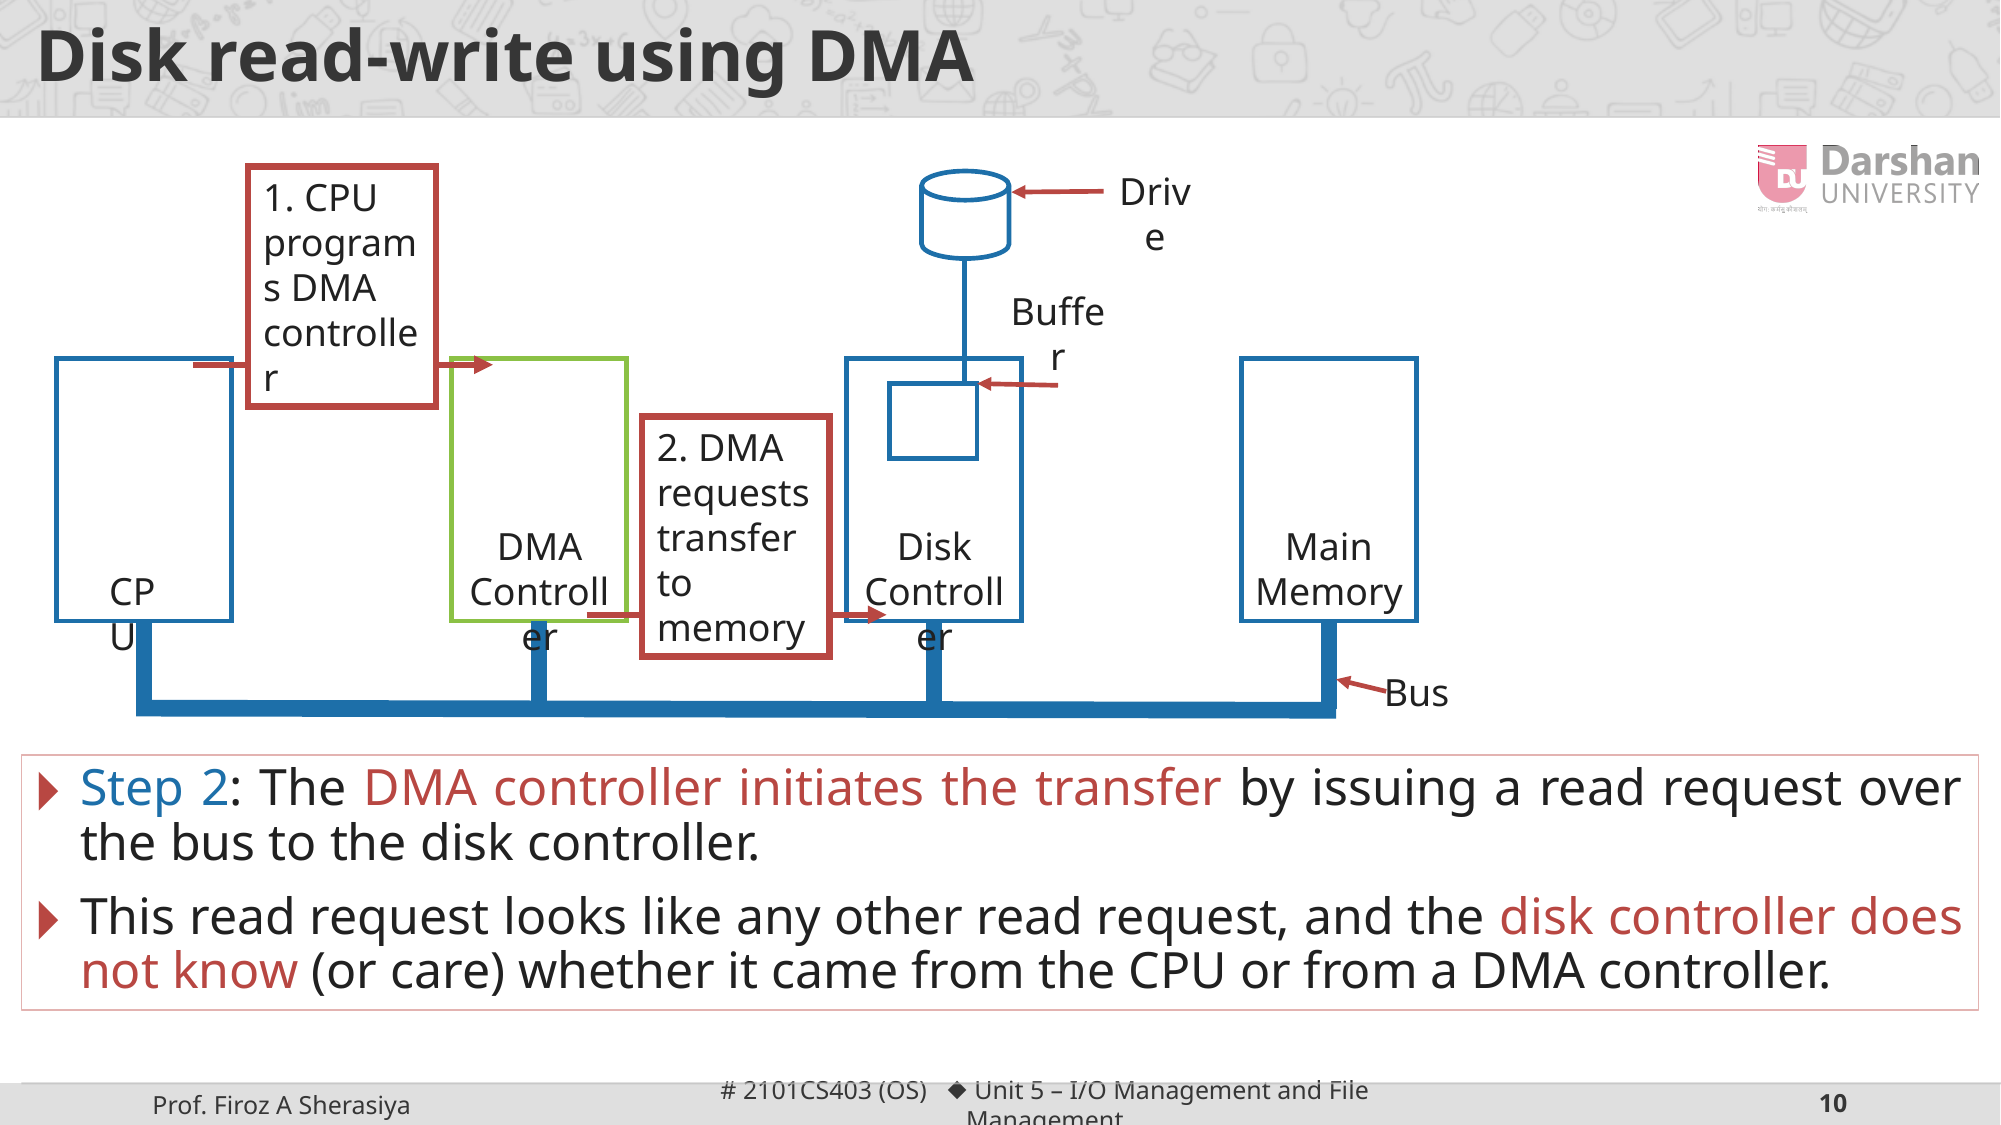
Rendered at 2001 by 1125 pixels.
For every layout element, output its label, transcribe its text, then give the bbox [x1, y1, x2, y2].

text_box 1. CPU programs DMA controller [248, 372, 436, 407]
text_box Disk Controller [839, 515, 1030, 665]
text_box [846, 358, 1022, 515]
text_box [1758, 145, 1979, 213]
text_box [921, 171, 1010, 259]
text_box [147, 707, 1337, 711]
text_box CPU [94, 560, 194, 666]
text_box 2. DMA requests transfer to memory [641, 416, 830, 613]
title Disk read-write using DMA [0, 0, 2000, 117]
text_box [976, 340, 1059, 384]
text_box 2. DMA requests transfer to memory [641, 622, 830, 657]
text_box [1241, 358, 1417, 515]
text_box Drive [1094, 160, 1216, 266]
text_box [56, 358, 232, 622]
text_box DMA Controller [449, 515, 630, 665]
text_box Buffer [989, 280, 1127, 386]
text_box Bus [1366, 661, 1467, 722]
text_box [1335, 679, 1387, 692]
text_box [451, 358, 627, 515]
text_box Main Memory [1233, 515, 1425, 620]
text_box 1. CPU programs DMA controller [248, 166, 436, 363]
list Step 2: The DMA controller initiates the transfer by issuing a read request over the bus to the disk controller. This read request looks like any other read request, and the disk controller does not know (or care) whether it came from the CPU or from a DMA controller. [21, 755, 1979, 1011]
text_box [889, 383, 978, 459]
